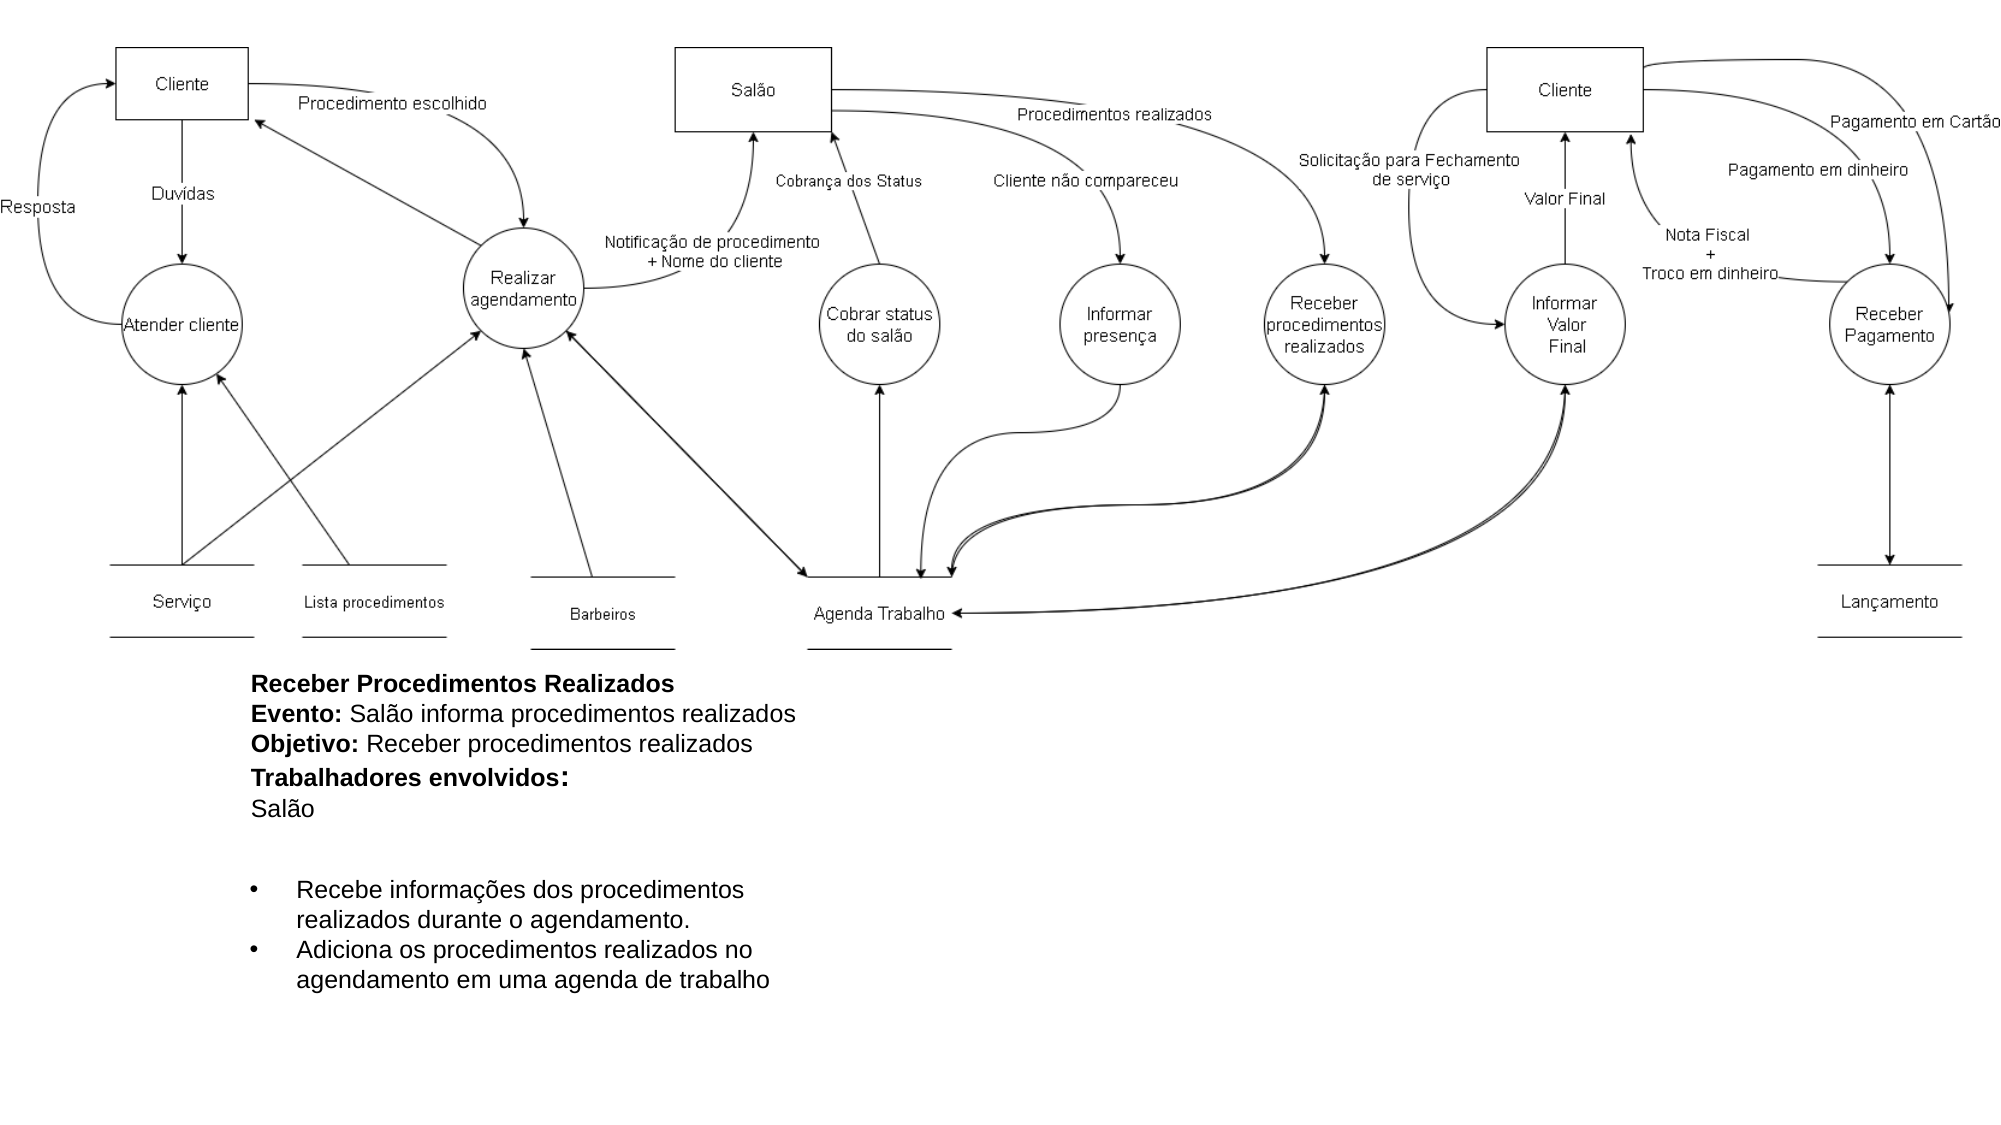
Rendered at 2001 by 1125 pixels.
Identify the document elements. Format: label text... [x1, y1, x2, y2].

picture [0, 47, 2000, 650]
text_box Receber Procedimentos Realizados Evento: Salão informa procedimentos realizados Objetivo: Receber procedimentos realizados Trabalhadores envolvidos: Salão [235, 660, 812, 865]
text_box Recebe informações dos procedimentos realizados durante o agendamento. Adiciona os procedimentos realizados no agendamento em uma agenda de trabalho [234, 866, 816, 1001]
